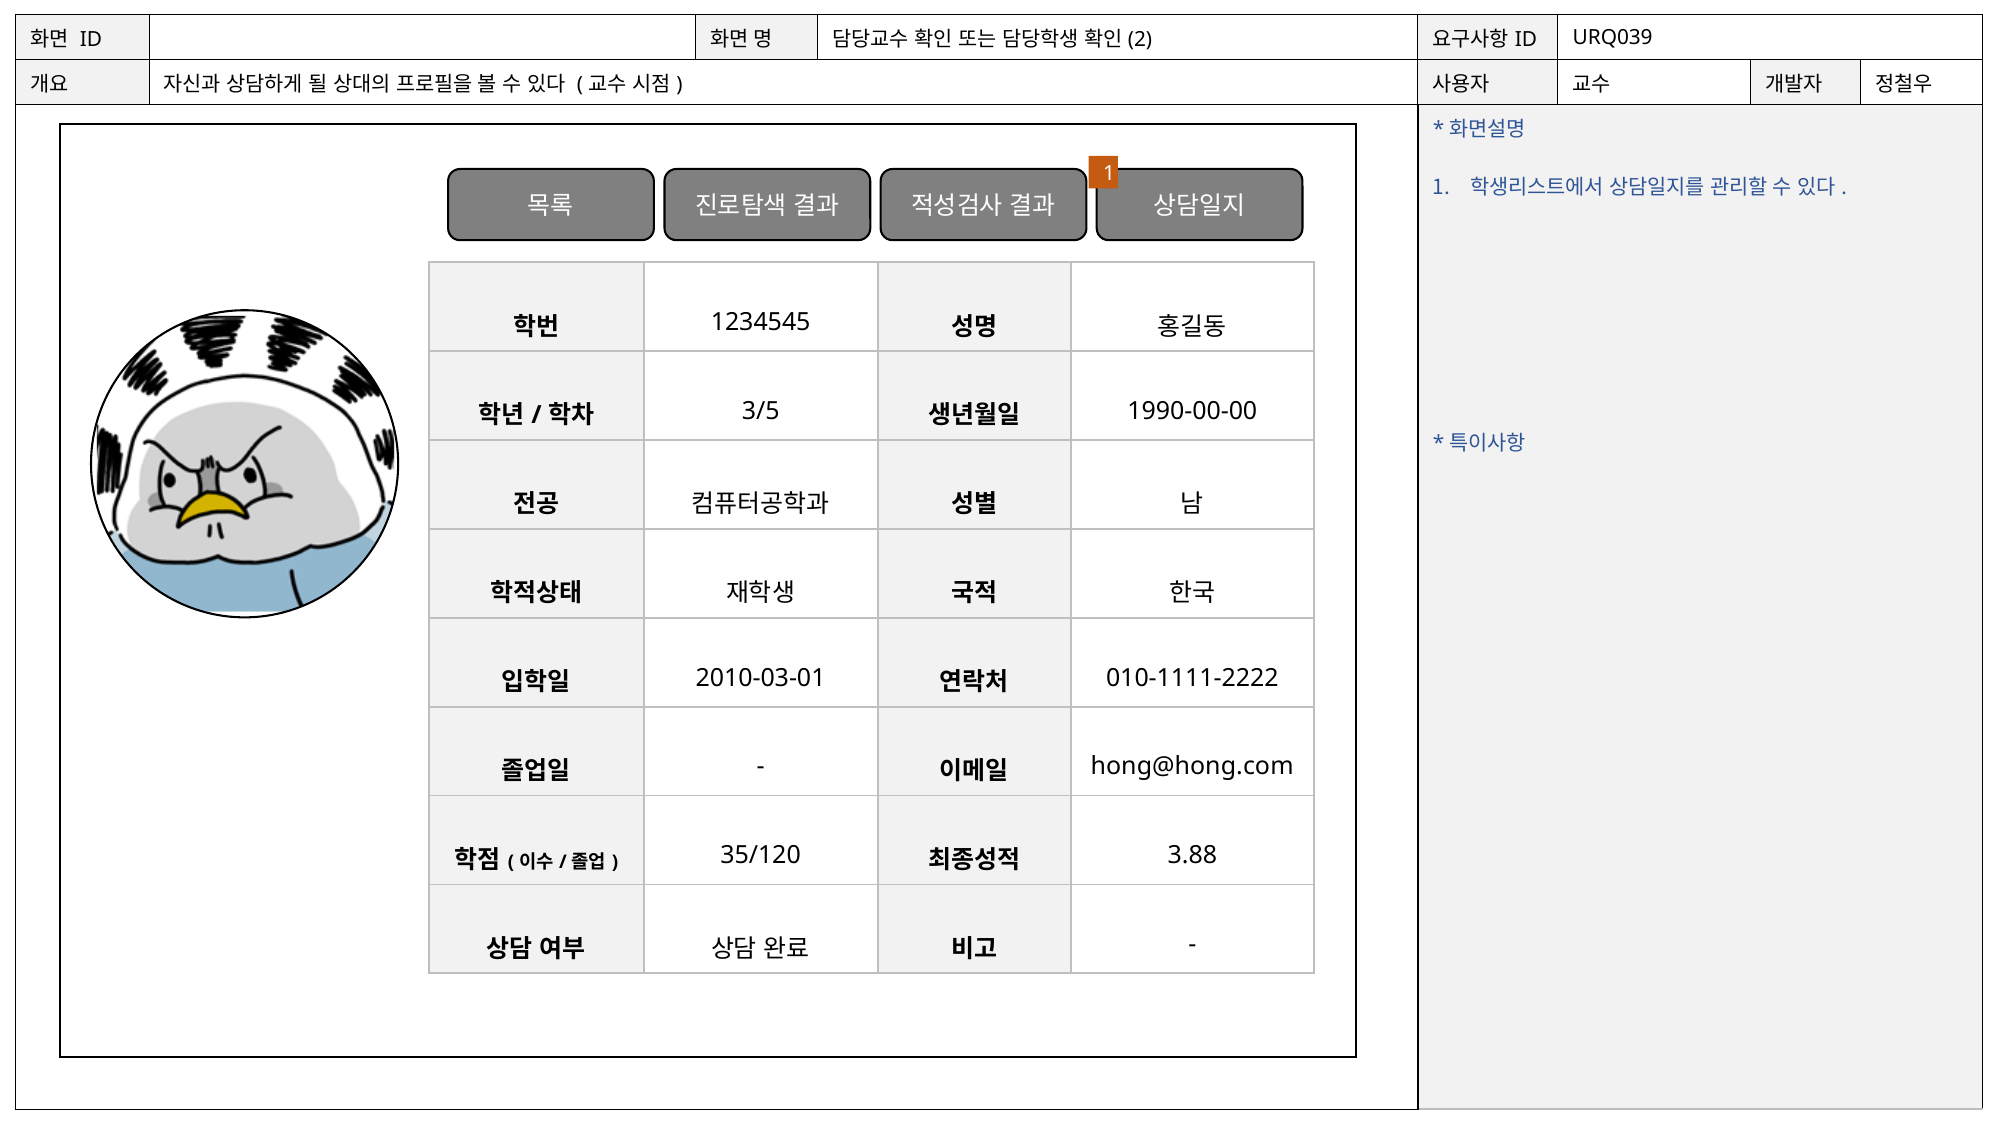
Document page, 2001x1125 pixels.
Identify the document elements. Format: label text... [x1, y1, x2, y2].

table_header 화면 명 [696, 15, 817, 59]
table_cell 비고 [879, 885, 1070, 972]
table_header 담당교수 확인 또는 담당학생 확인(2) [818, 15, 1417, 59]
table_cell 3.88 [1072, 796, 1313, 884]
table_header 성명 [879, 263, 1070, 350]
table_cell 학년/학차 [430, 352, 643, 439]
text_box [89, 309, 400, 619]
table_cell - [645, 708, 877, 795]
text_box 1 [1088, 155, 1119, 189]
table_cell 교수 [1558, 60, 1750, 104]
table_cell 학점(이수/졸업) [430, 796, 643, 884]
table_cell 자신과 상담하게 될 상대의 프로필을 볼 수 있다 (교수 시점) [150, 60, 1417, 104]
table_cell 국적 [879, 530, 1070, 617]
table_header 1234545 [645, 263, 877, 350]
table_cell 010-1111-2222 [1072, 619, 1313, 706]
table_cell 이메일 [879, 708, 1070, 795]
table_cell 졸업일 [430, 708, 643, 795]
text_box 목록 [447, 167, 655, 242]
table_cell hong@hong.com [1072, 708, 1313, 795]
table_header 홍길동 [1072, 263, 1313, 350]
table_cell 정철우 [1861, 60, 1982, 104]
table_header 화면 ID [16, 15, 149, 59]
table_cell 남 [1072, 441, 1313, 528]
table_cell 개발자 [1751, 60, 1860, 104]
table_cell - [1072, 885, 1313, 972]
table_cell 1990-00-00 [1072, 352, 1313, 439]
text_box 진로탐색 결과 [663, 167, 872, 242]
table_cell 사용자 [1418, 60, 1557, 104]
table_cell 35/120 [645, 796, 877, 884]
table_header 요구사항ID [1418, 15, 1557, 59]
table_cell 입학일 [430, 619, 643, 706]
table_cell 상담 완료 [645, 885, 877, 972]
table_cell 최종성적 [879, 796, 1070, 884]
table_cell [16, 105, 1417, 1109]
table_cell 연락처 [879, 619, 1070, 706]
table_cell 재학생 [645, 530, 877, 617]
table_cell 컴퓨터공학과 [645, 441, 877, 528]
text_box 적성검사 결과 [879, 167, 1088, 242]
table_cell 한국 [1072, 530, 1313, 617]
table_header URQ039 [1558, 15, 1982, 59]
table_cell *화면설명 학생리스트에서 상담일지를 관리할 수 있다. *특이사항 [1419, 105, 1982, 1108]
table_cell 생년월일 [879, 352, 1070, 439]
table_cell 2010-03-01 [645, 619, 877, 706]
table_cell 상담 여부 [430, 885, 643, 972]
table_cell 개요 [16, 60, 149, 104]
table_cell 전공 [430, 441, 643, 528]
table_header 학번 [430, 263, 643, 350]
table_cell 학적상태 [430, 530, 643, 617]
table_cell 3/5 [645, 352, 877, 439]
text_box [59, 123, 1357, 1058]
table_cell 성별 [879, 441, 1070, 528]
text_box 상담일지 [1095, 167, 1304, 242]
table_header [150, 15, 695, 59]
